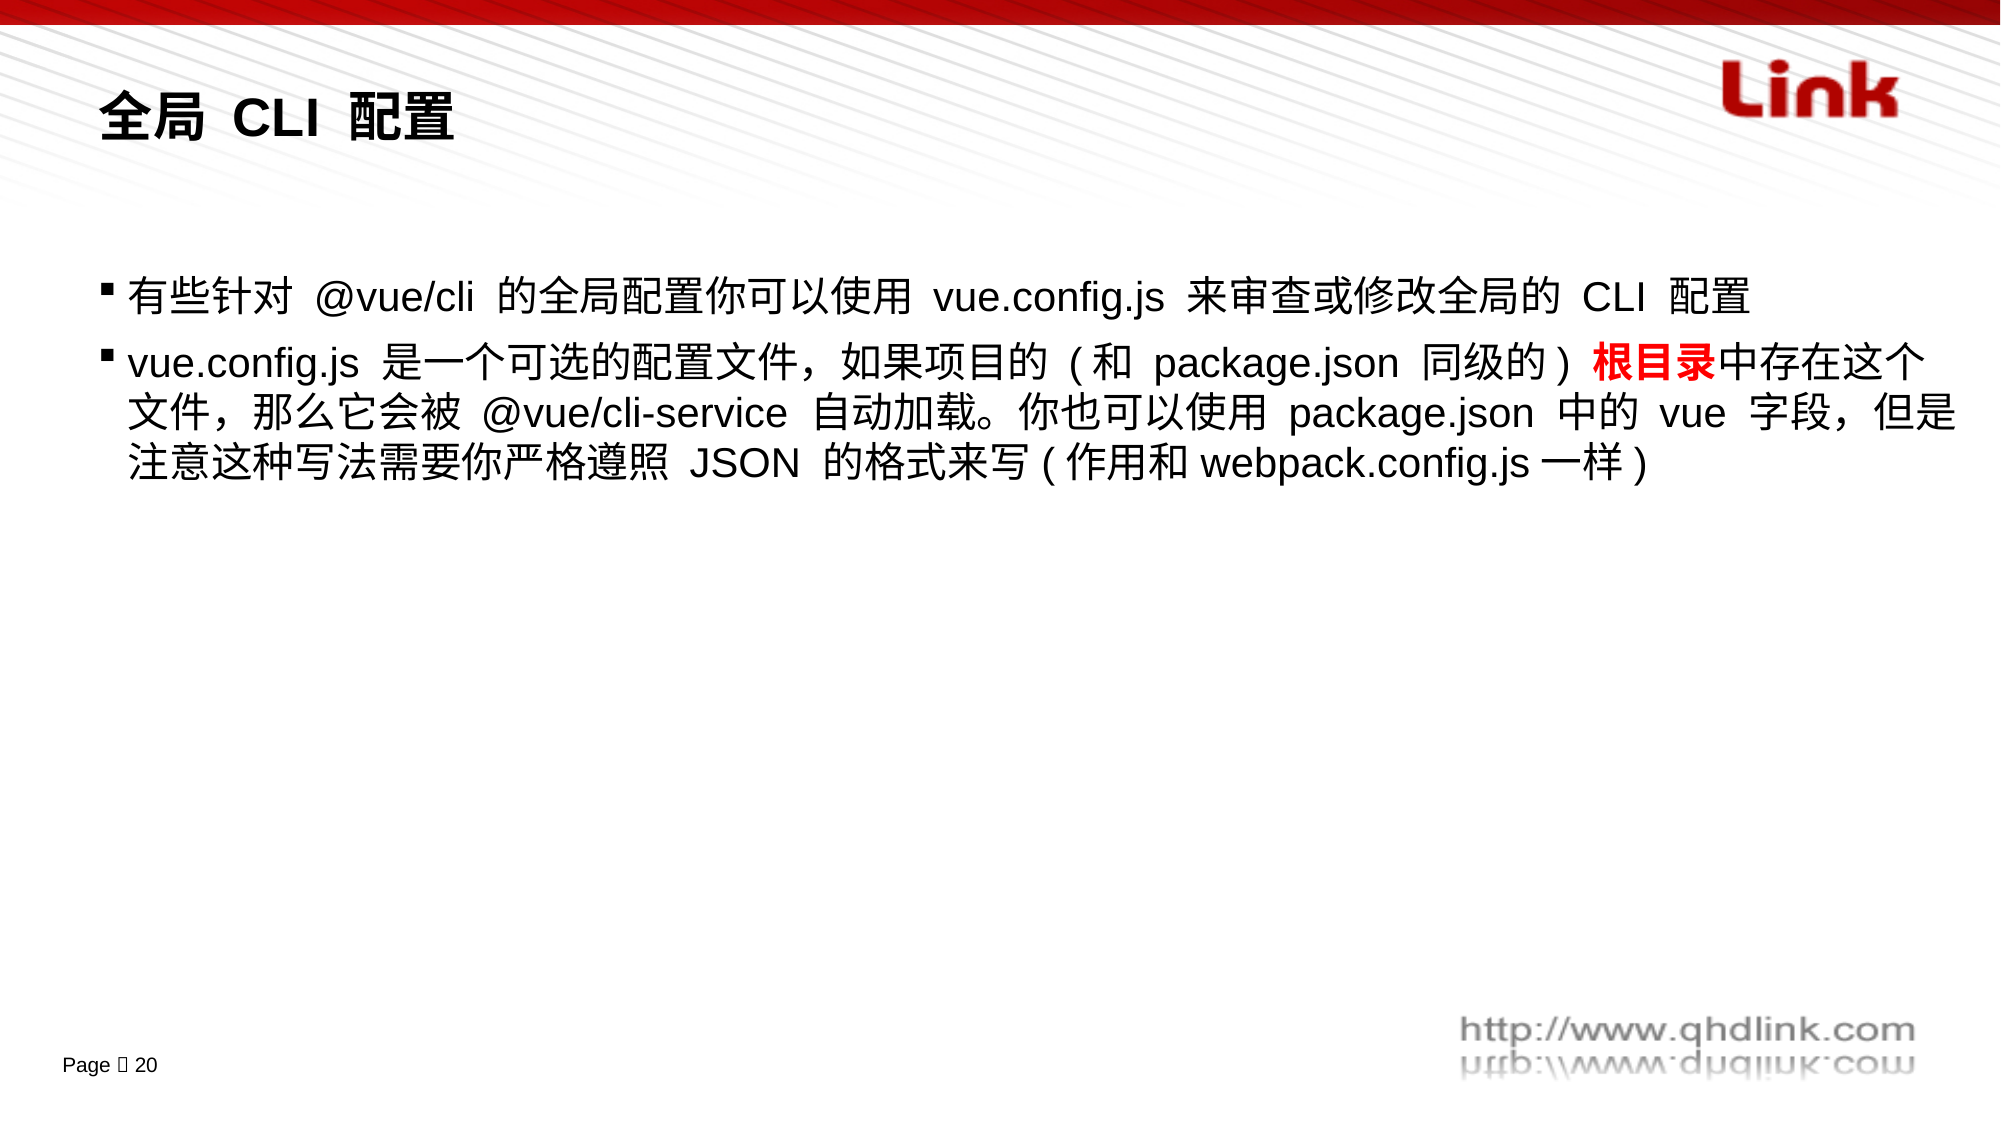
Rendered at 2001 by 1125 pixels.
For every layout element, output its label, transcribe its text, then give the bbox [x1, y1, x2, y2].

title 全局 CLI 配置 [98, 82, 1654, 189]
picture [0, 0, 2001, 1125]
list 有些针对 @vue/cli 的全局配置你可以使用 vue.config.js 来审查或修改全局的 CLI 配置 vue.config.js 是一个可选的配置文件，如果项目的 (和 package.json 同级的) 根目录中存在这个文件，那么它会被 @vue/cli-service 自动加载。你也可以使用 package.json 中的 vue 字段，但是注意这种写法需要你严格遵照 JSON 的格式来写(作用和webpack.config.js一样) [97, 269, 1963, 977]
